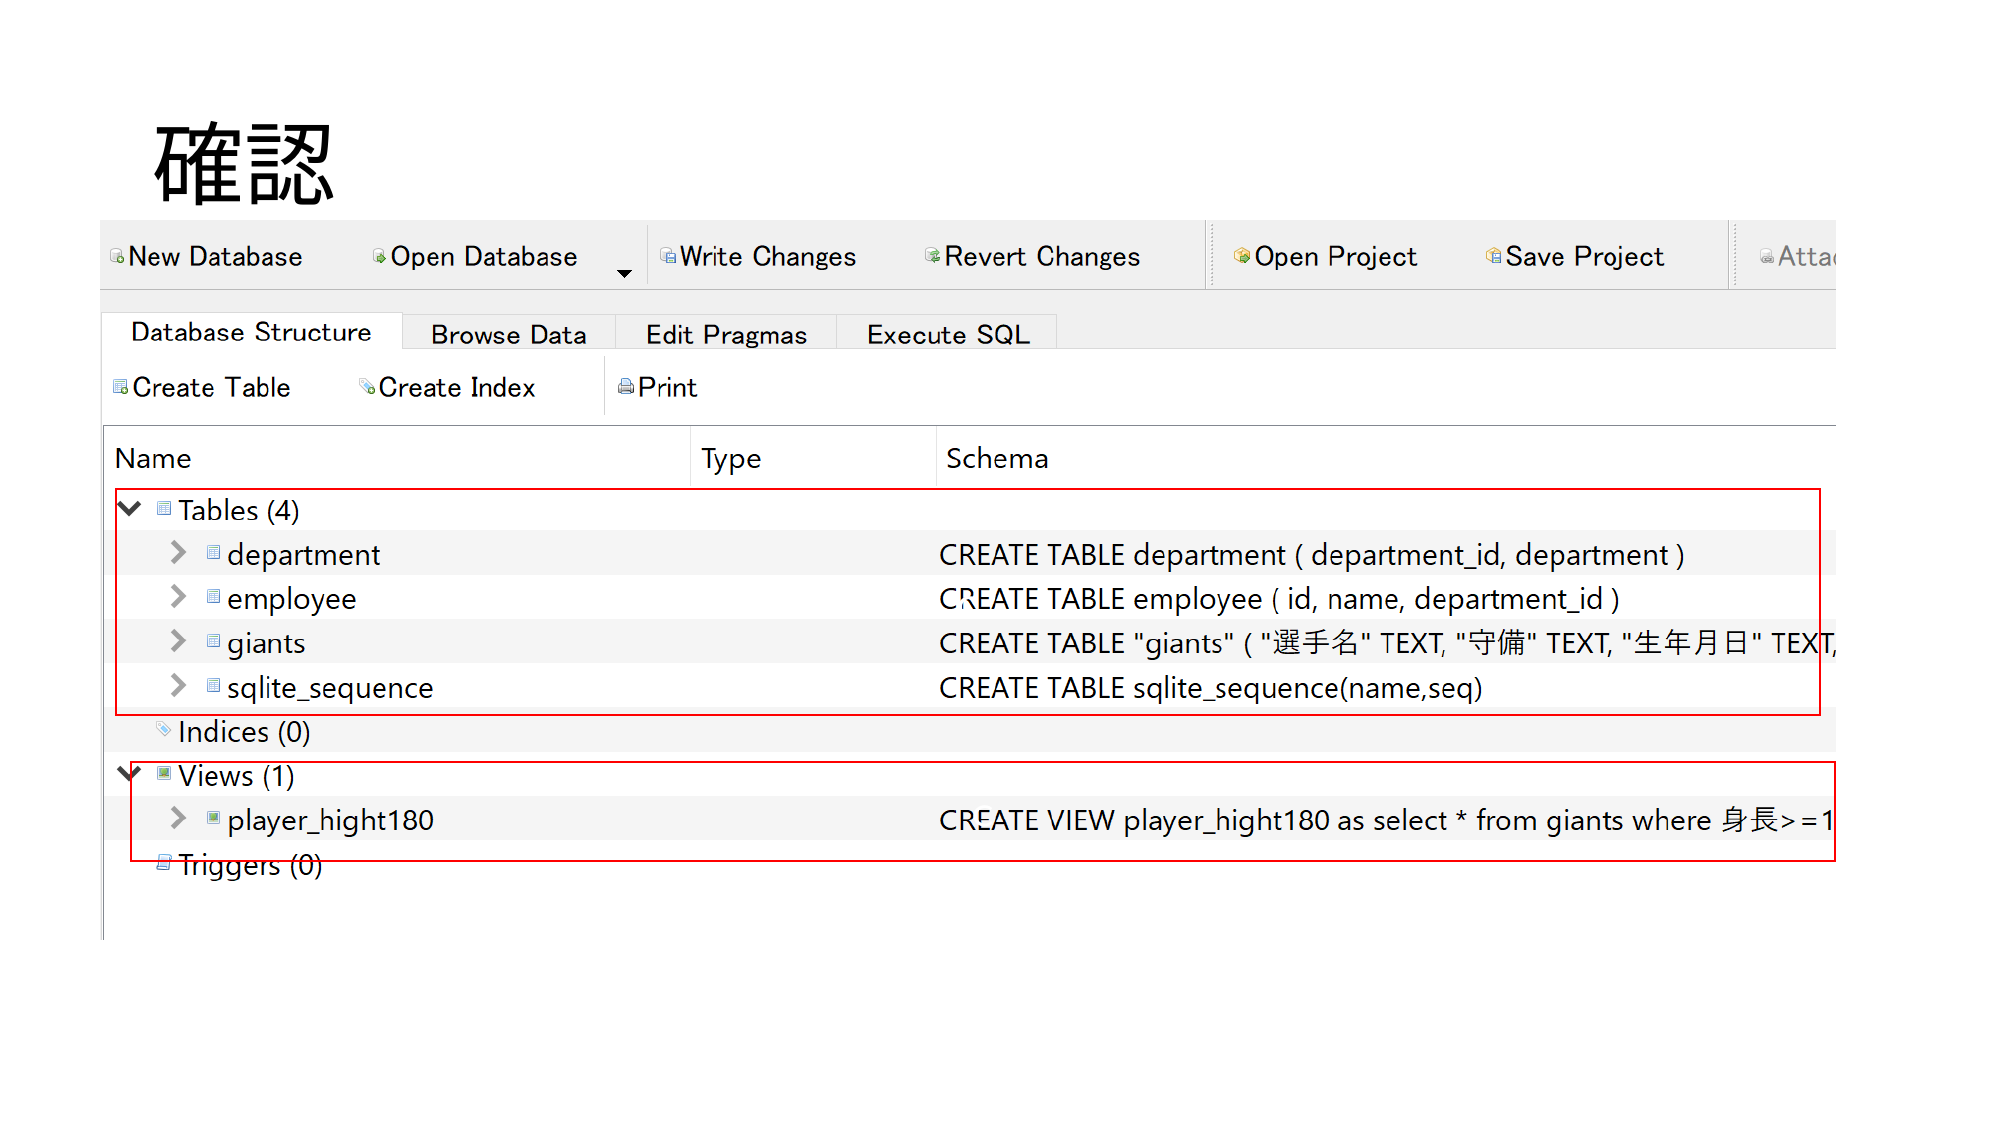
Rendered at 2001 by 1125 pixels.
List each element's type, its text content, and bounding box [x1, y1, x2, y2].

picture [100, 220, 1836, 940]
title 確認 [137, 59, 1863, 278]
